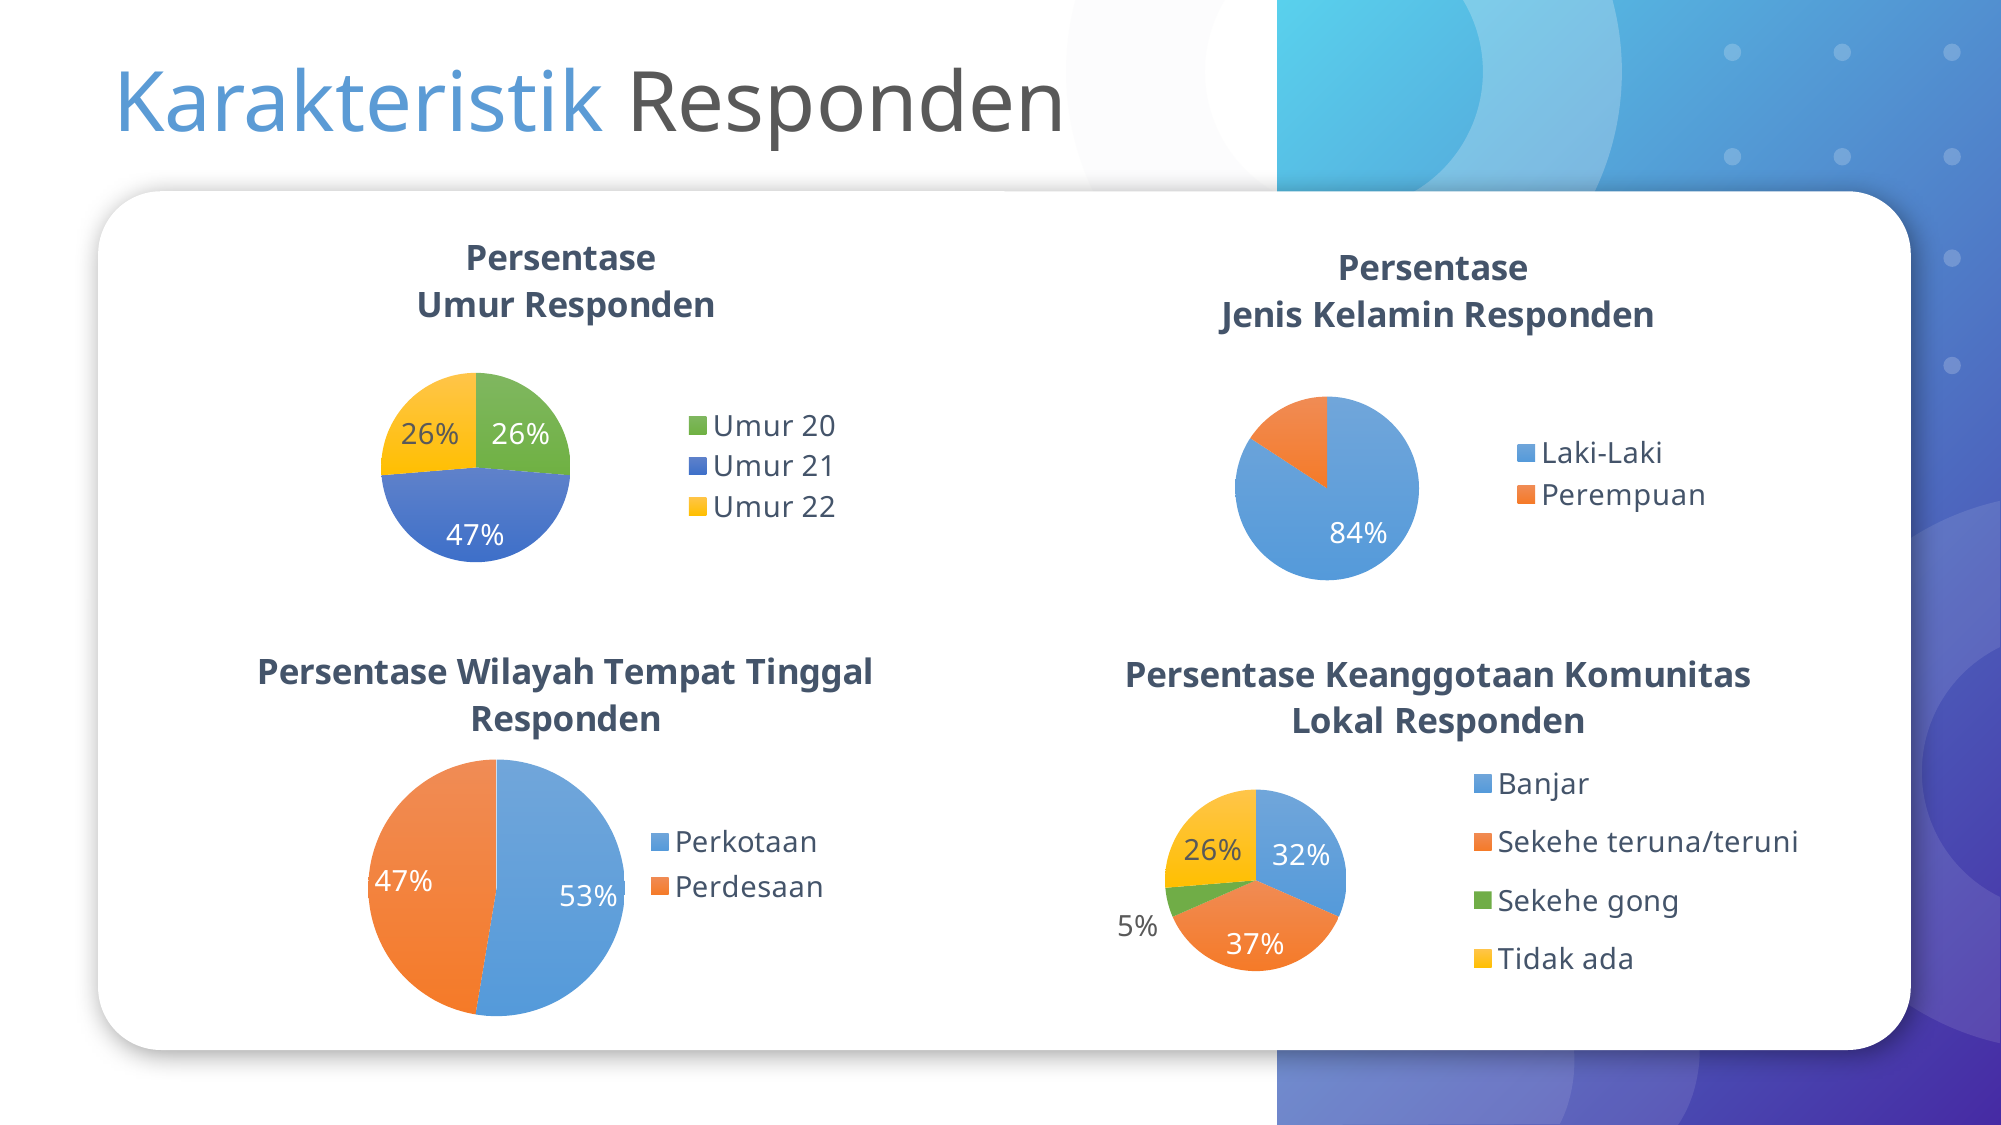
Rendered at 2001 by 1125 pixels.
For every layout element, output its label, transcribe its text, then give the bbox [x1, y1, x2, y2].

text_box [1065, 0, 2000, 1125]
title Karakteristik Responden [98, 59, 1065, 150]
chart [132, 206, 1878, 1029]
text_box [97, 190, 1065, 1052]
